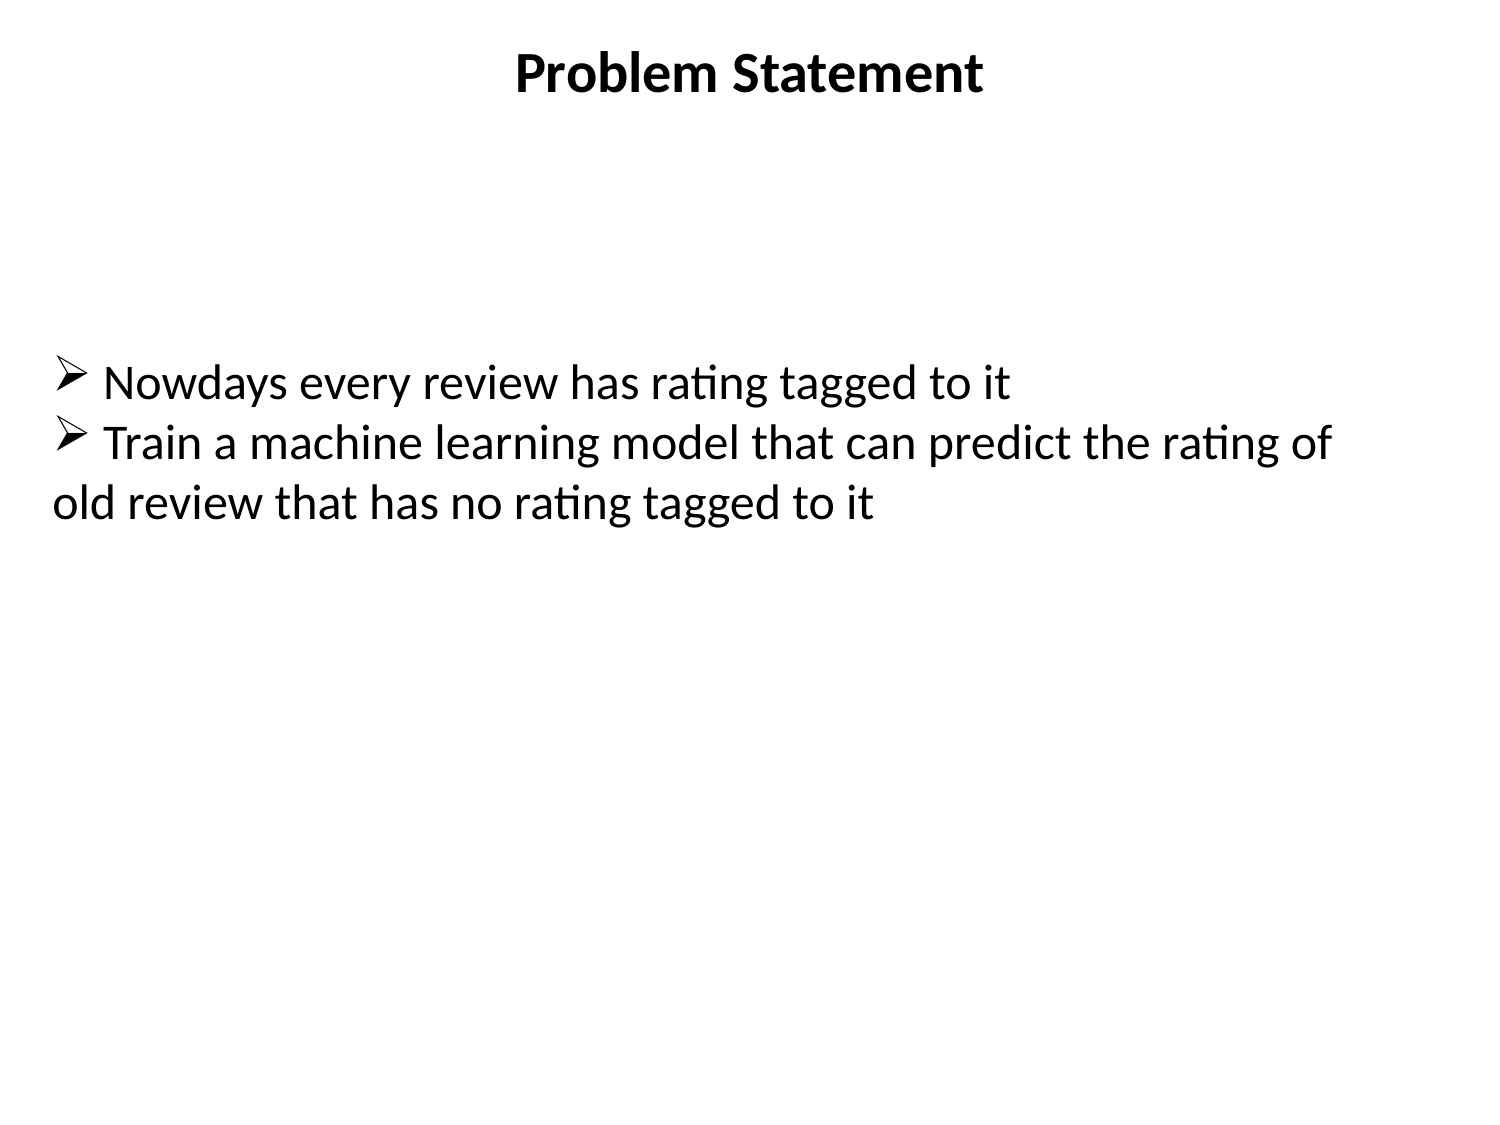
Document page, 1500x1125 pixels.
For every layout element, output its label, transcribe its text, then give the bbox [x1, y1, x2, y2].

text_box Nowdays every review has rating tagged to it Train a machine learning model that can predict the rating of old review that has no rating tagged to it [37, 342, 1400, 538]
text_box Problem Statement [500, 26, 1000, 112]
